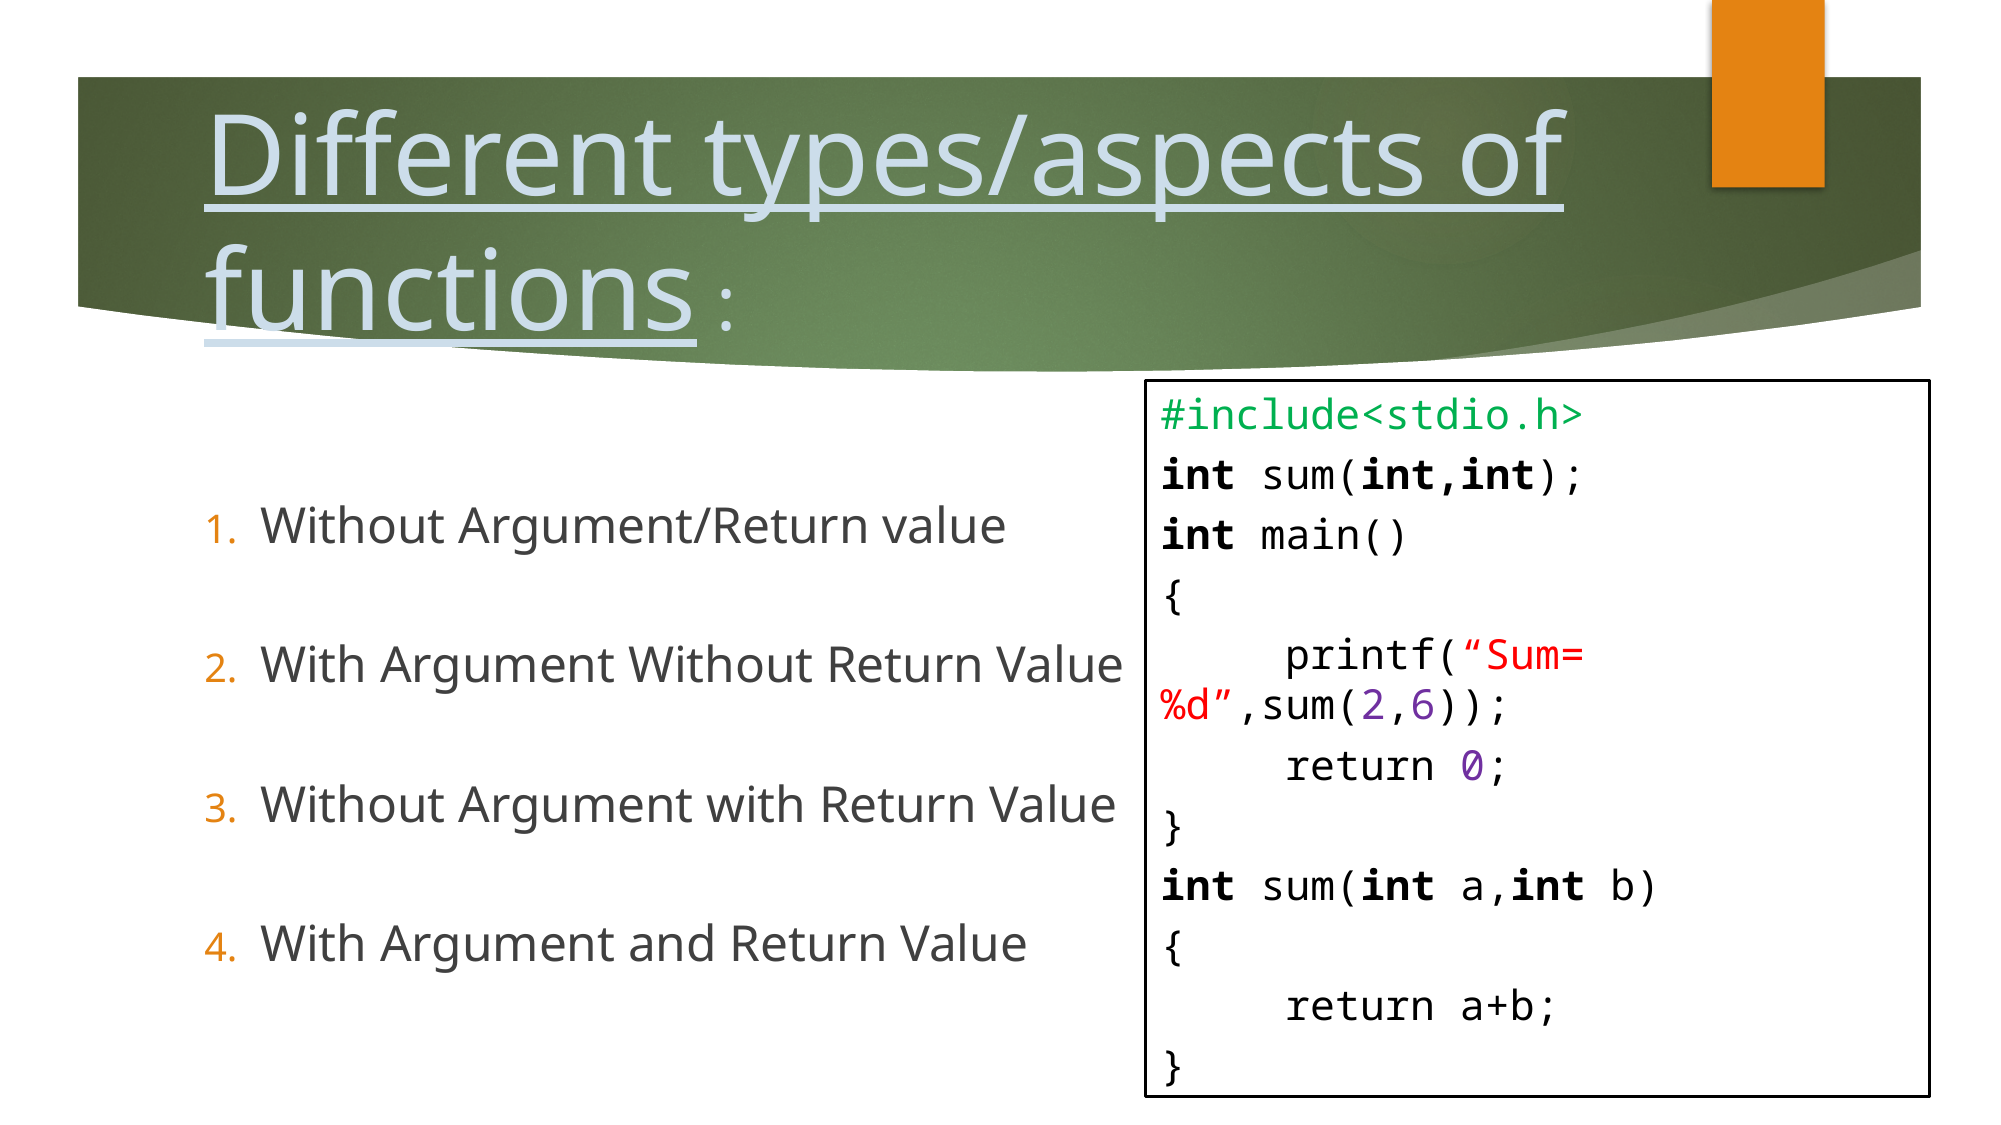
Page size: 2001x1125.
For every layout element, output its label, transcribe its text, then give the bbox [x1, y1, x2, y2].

list Without Argument/Return value With Argument Without Return Value Without Argument with Return Value With Argument and Return Value [189, 427, 1144, 988]
text_box #include<stdio.h> int sum(int,int); int main() { printf(“Sum=%d”,sum(2,6)); return 0; } int sum(int a,int b) { return a+b; } [1144, 379, 1931, 1098]
title Different types/aspects of functions : [189, 159, 1627, 276]
